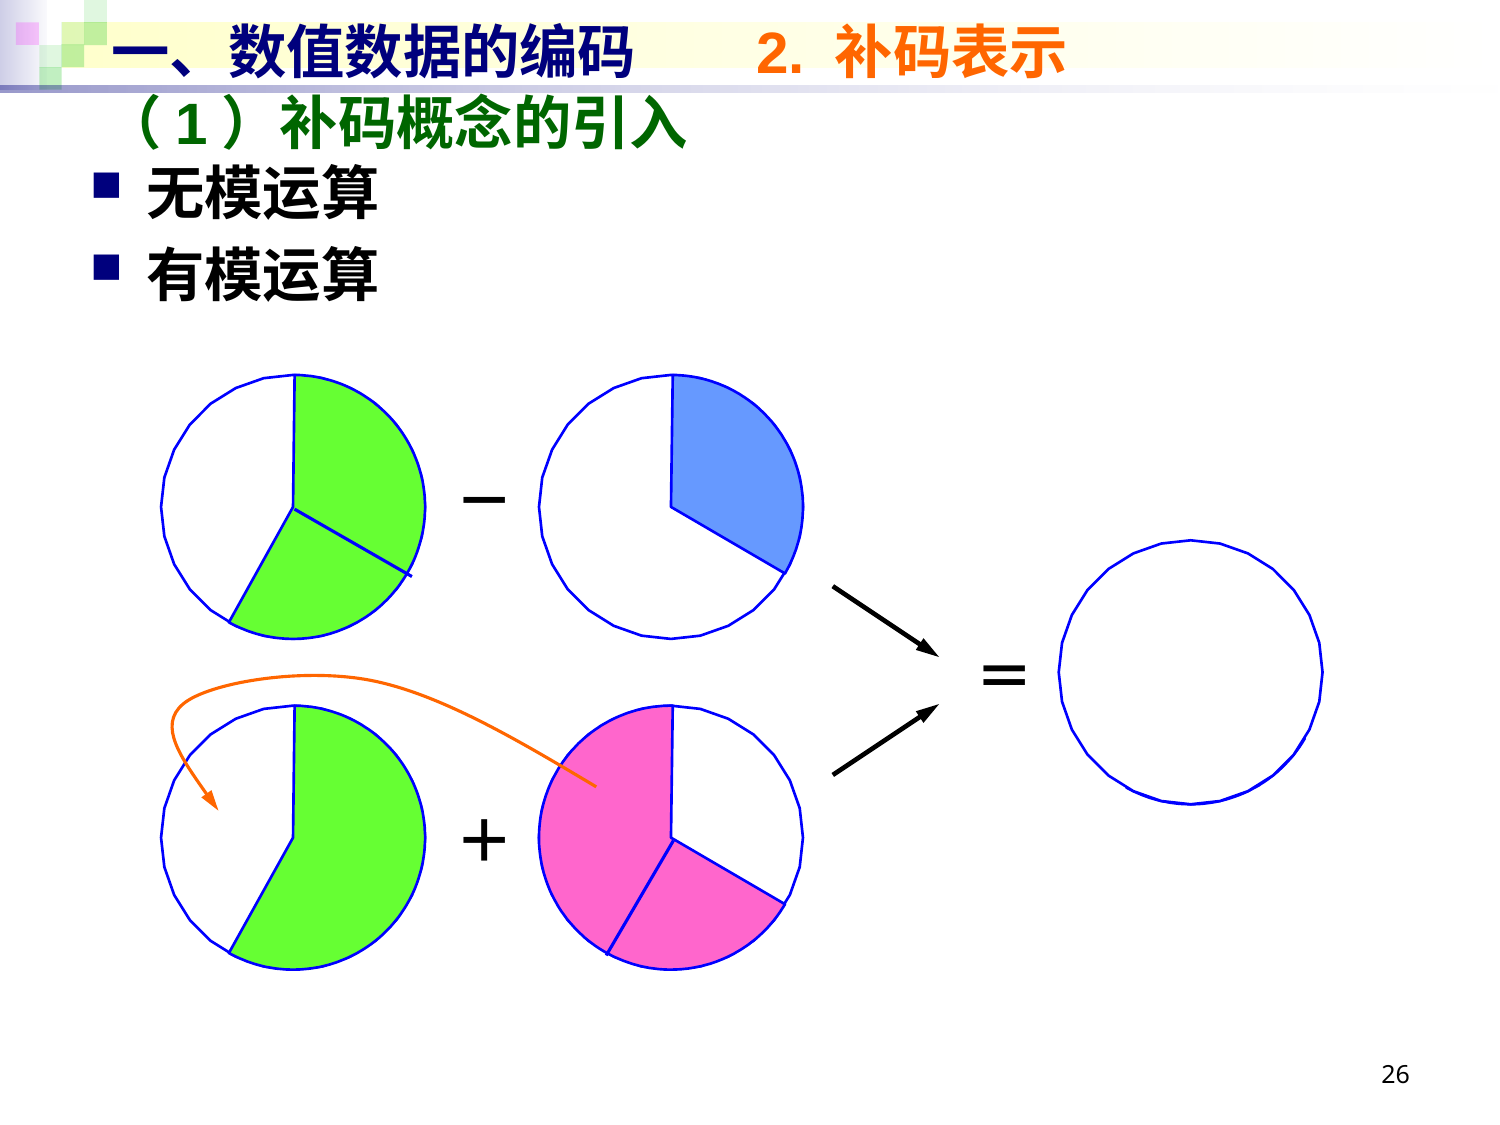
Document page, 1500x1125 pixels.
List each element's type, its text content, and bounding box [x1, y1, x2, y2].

picture [147, 692, 444, 988]
text_box － [449, 456, 520, 541]
text_box （1）补码概念的引入 [88, 78, 1439, 164]
text_box [832, 704, 940, 776]
text_box [449, 706, 520, 797]
title 一、数值数据的编码 2. 补码表示 [96, 6, 1448, 94]
slide_number 26 [1074, 1024, 1426, 1101]
picture [1045, 526, 1341, 823]
text_box [832, 586, 940, 657]
picture [525, 692, 822, 988]
picture [525, 361, 822, 658]
text_box ＋ [449, 796, 520, 882]
picture [147, 361, 444, 658]
text_box [211, 675, 408, 690]
text_box ＝ [939, 633, 1040, 718]
list 无模运算 有模运算 [74, 148, 1448, 339]
